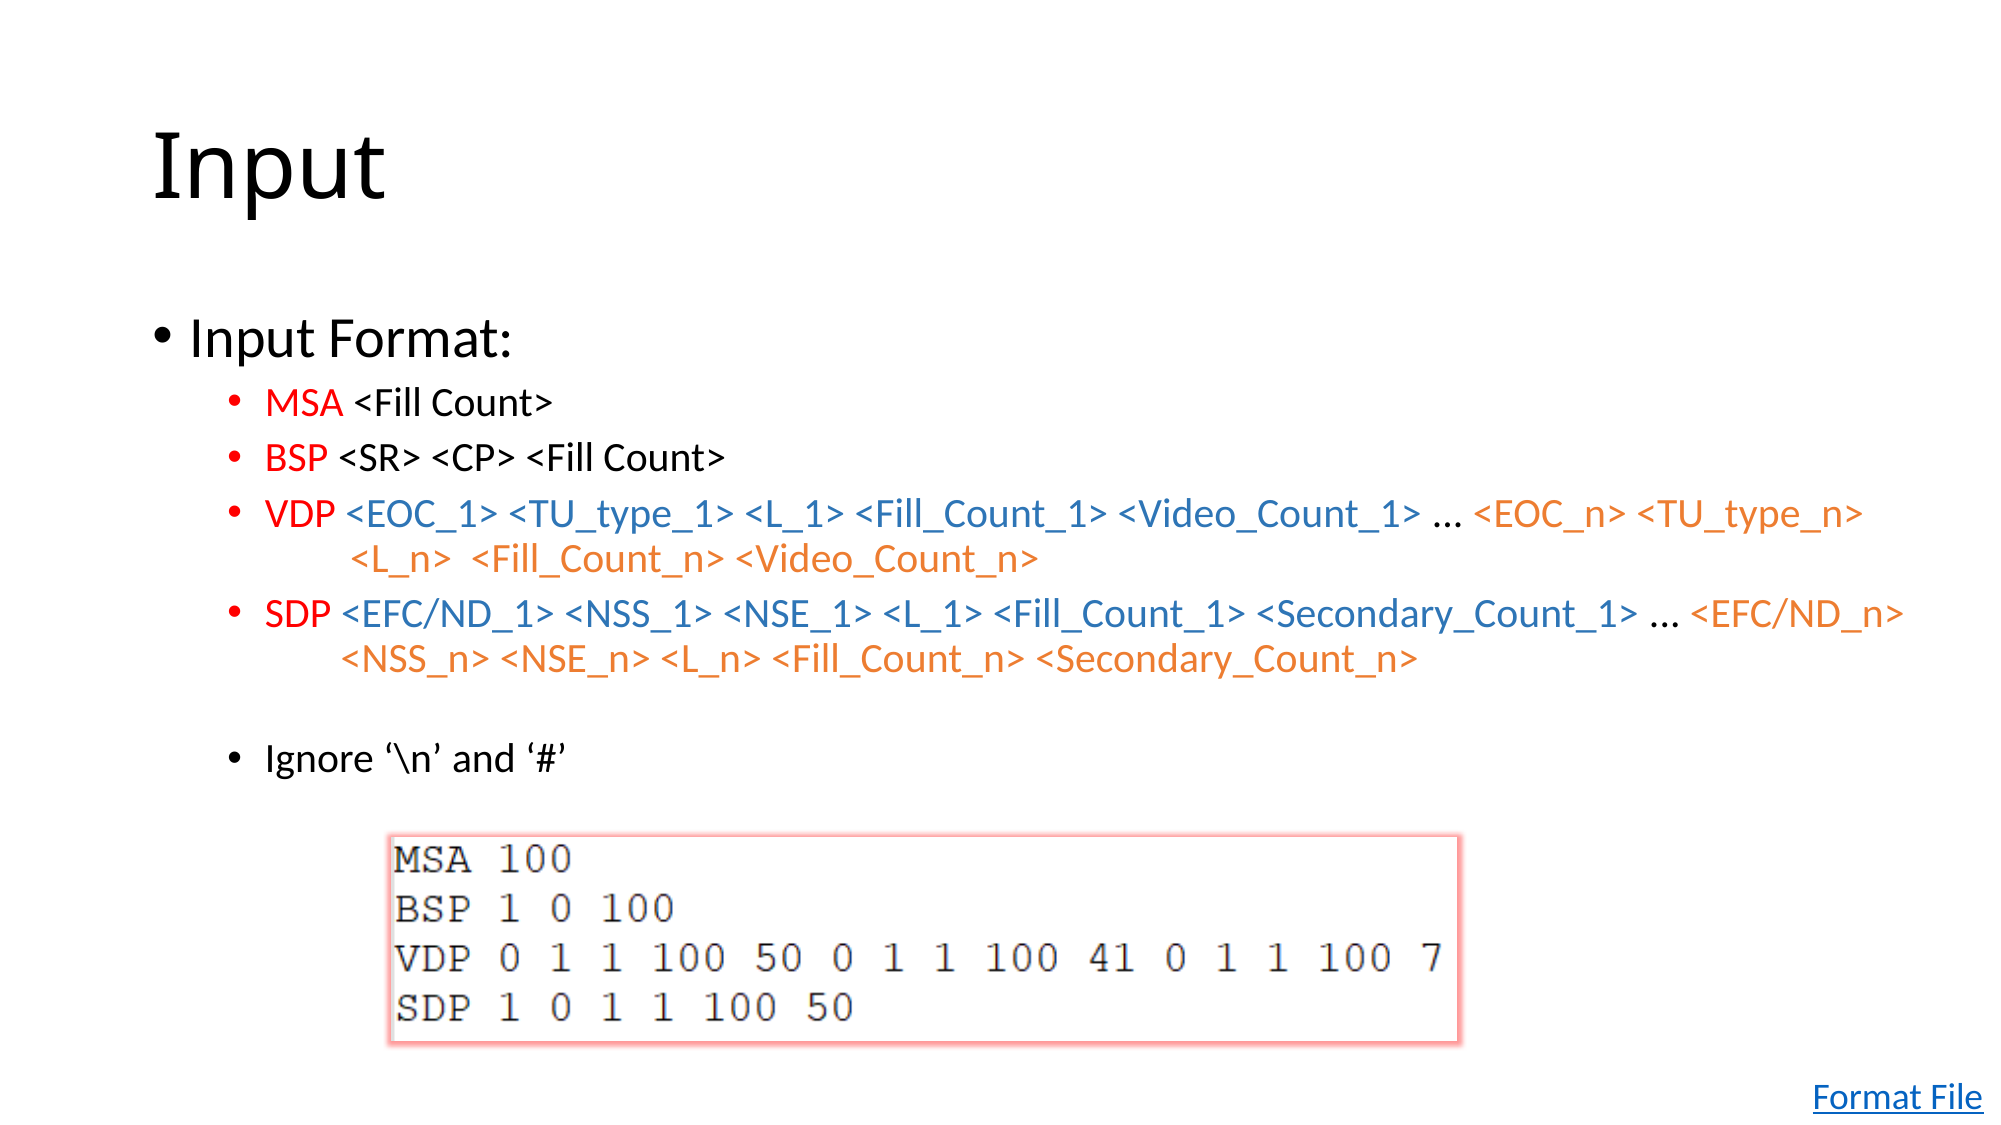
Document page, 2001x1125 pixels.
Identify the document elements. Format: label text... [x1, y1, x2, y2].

picture [391, 837, 1457, 1041]
text_box Format File [1797, 1064, 2000, 1125]
list Input Format: MSA <Fill Count> BSP <SR> <CP> <Fill Count> VDP <EOC_1> <TU_type_1> <L_1> <Fill_Count_1> <Video_Count_1> ... <EOC_n> <TU_type_n> <L_n> <Fill_Count_n> <Video_Count_n> SDP <EFC/ND_1> <NSS_1> <NSE_1> <L_1> <Fill_Count_1> <Secondary_Count_1> ... <EFC/ND_n> <NSS_n> <NSE_n> <L_n> <Fill_Count_n> <Secondary_Count_n> Ignore ‘\n’ and ‘#’ [137, 299, 1973, 1014]
title Input [137, 59, 1863, 278]
